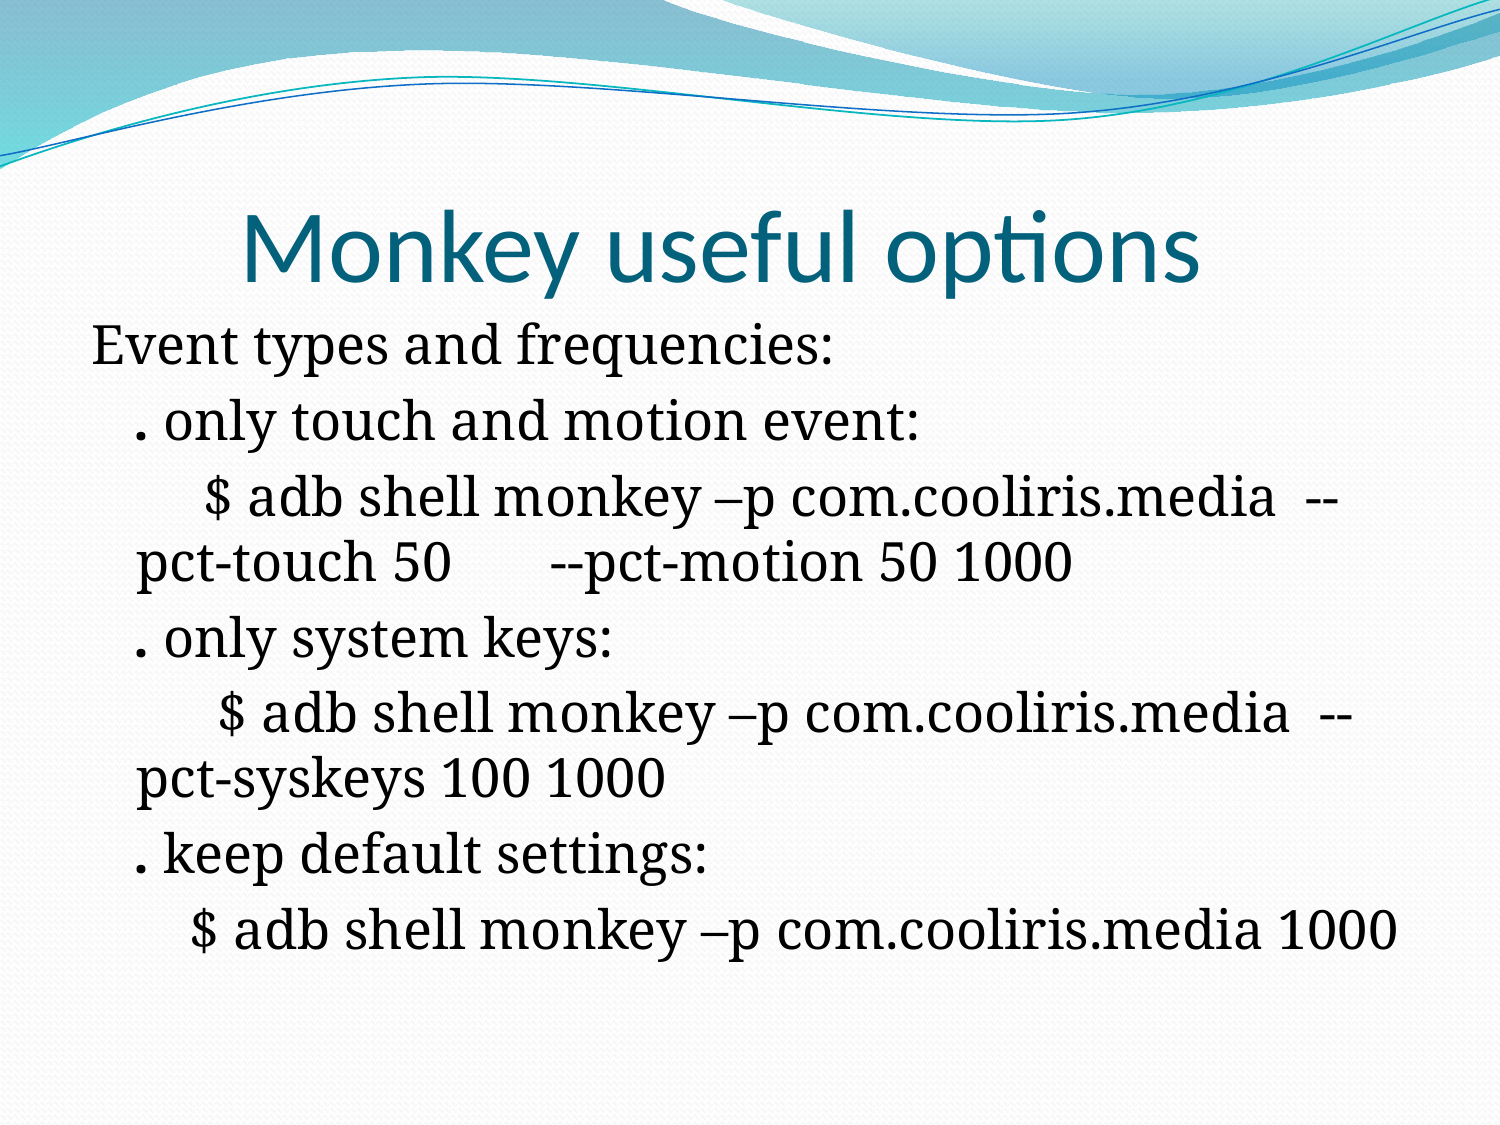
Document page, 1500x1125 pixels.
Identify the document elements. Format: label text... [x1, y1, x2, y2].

title Monkey useful options [75, 115, 1425, 303]
list Event types and frequencies: . only touch and motion event: $ adb shell monkey –p com.cooliris.media --pct-touch 50 --pct-motion 50 1000 . only system keys: $ adb shell monkey –p com.cooliris.media --pct-syskeys 100 1000 . keep default settings: $ adb shell monkey –p com.cooliris.media 1000 [76, 302, 1427, 1023]
